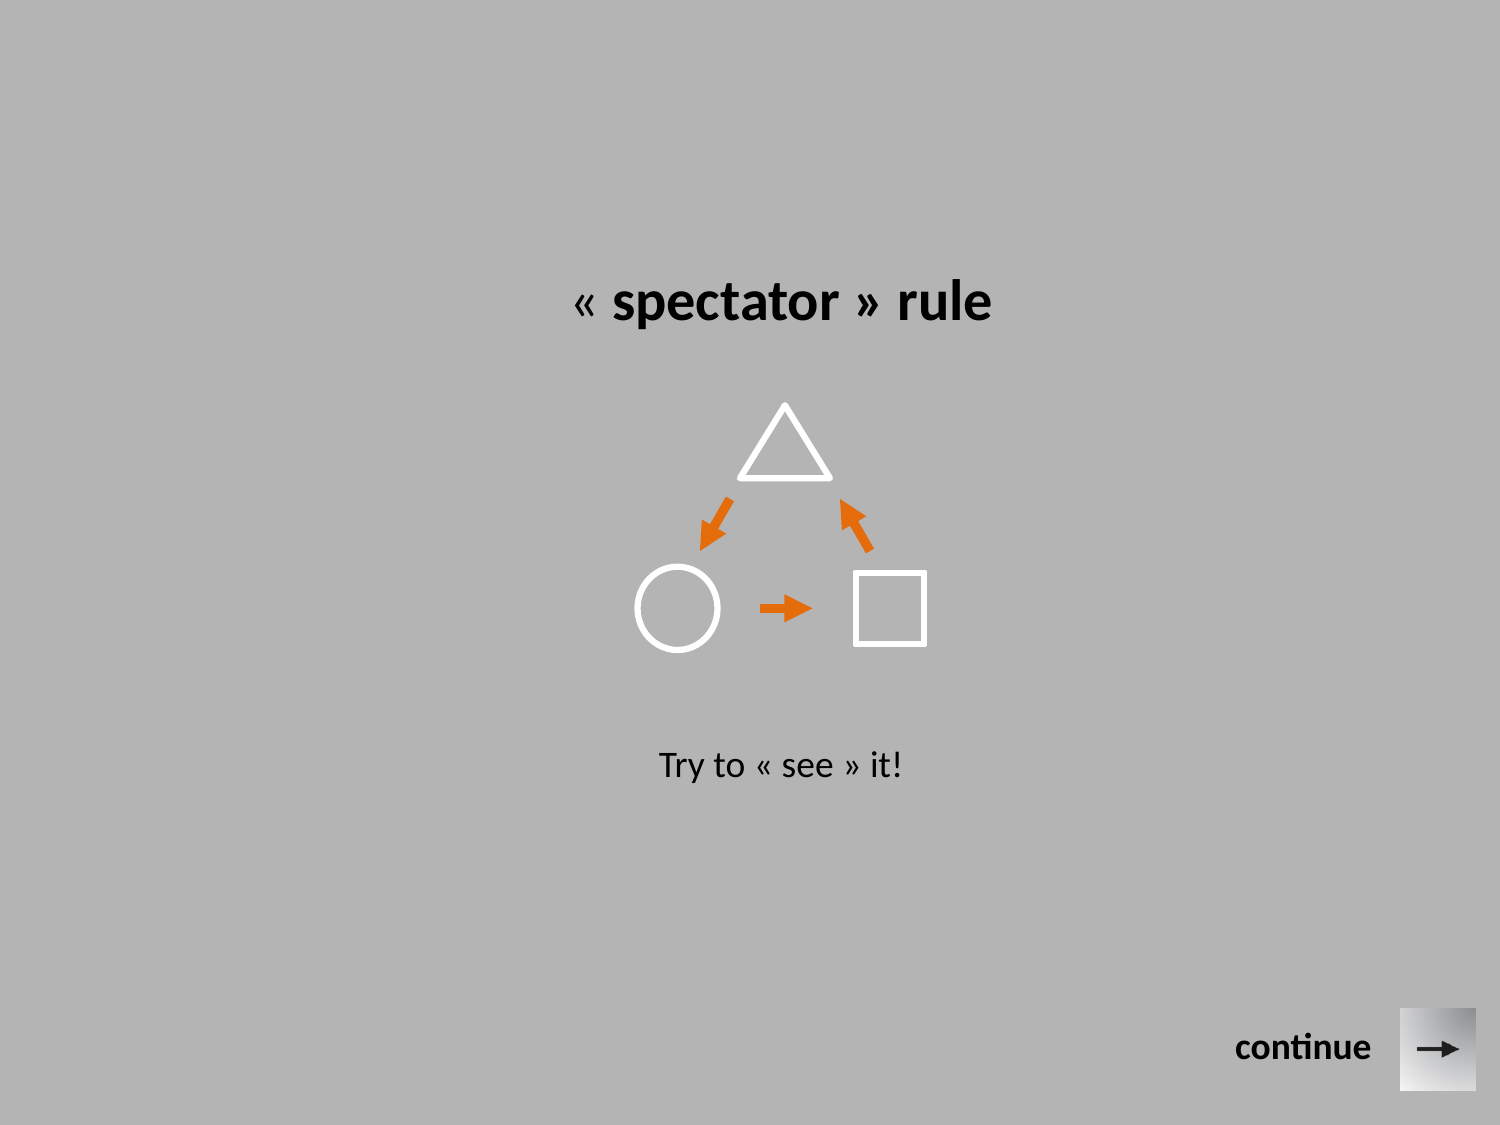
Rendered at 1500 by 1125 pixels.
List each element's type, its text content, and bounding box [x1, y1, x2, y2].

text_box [699, 498, 731, 552]
text_box [853, 570, 927, 647]
text_box « spectator » rule [87, 75, 1475, 340]
text_box [738, 403, 832, 481]
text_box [839, 498, 871, 552]
text_box continue [1220, 1014, 1387, 1075]
text_box [635, 564, 720, 653]
picture [1399, 1008, 1476, 1091]
text_box Try to « see » it! [643, 732, 919, 792]
